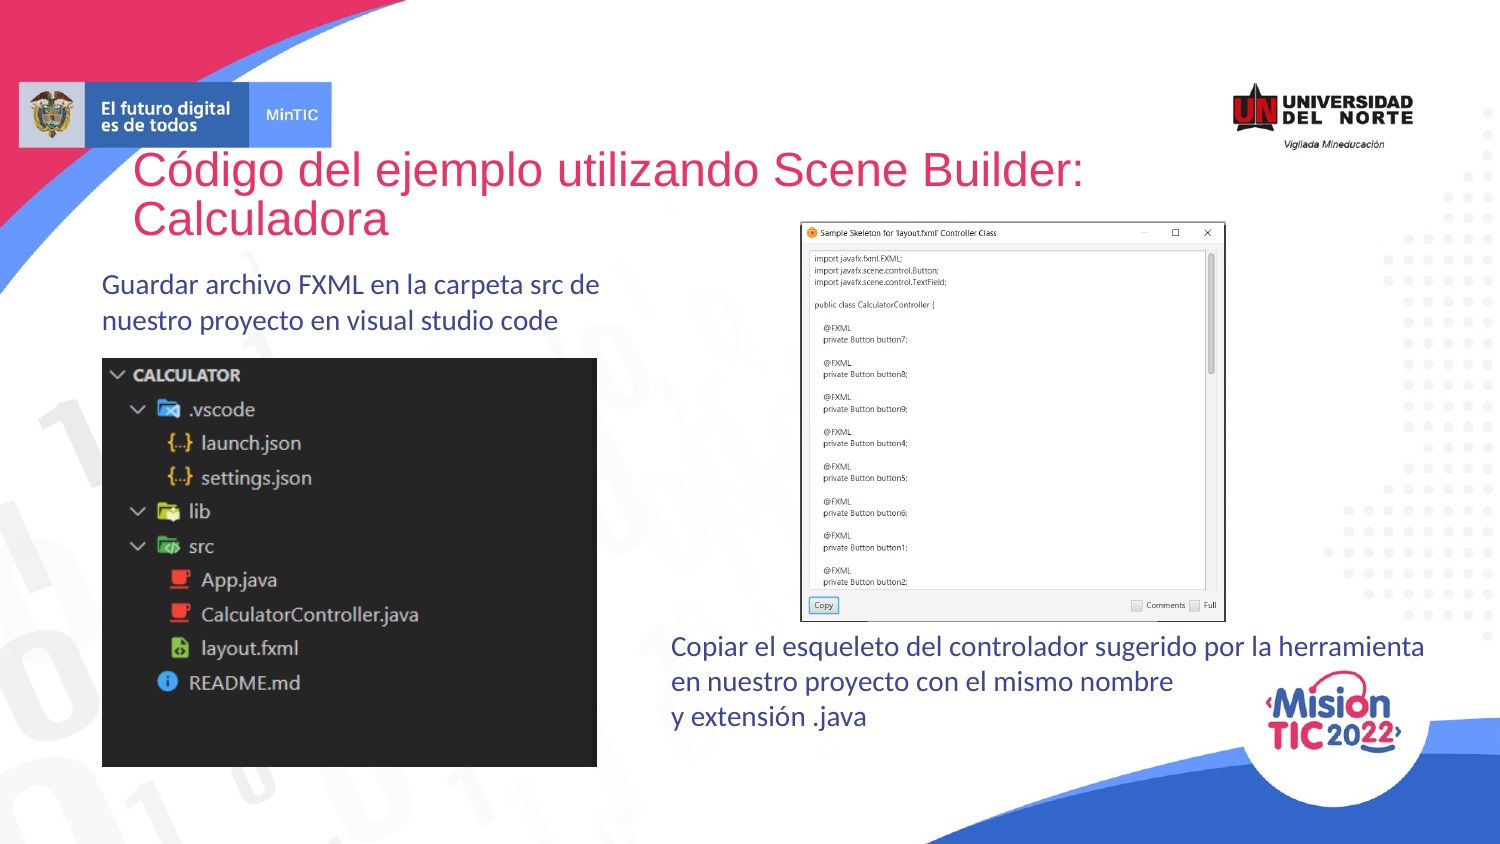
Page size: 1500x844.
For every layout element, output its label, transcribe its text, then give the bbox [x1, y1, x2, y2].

picture [0, 0, 1500, 844]
text_box Código del ejemplo utilizando Scene Builder: Calculadora [121, 148, 1359, 251]
text_box Guardar archivo FXML en la carpeta src de nuestro proyecto en visual studio code [86, 250, 668, 351]
text_box Copiar el esqueleto del controlador sugerido por la herramienta en nuestro proyecto con el mismo nombre y extensión .java [655, 612, 1461, 748]
